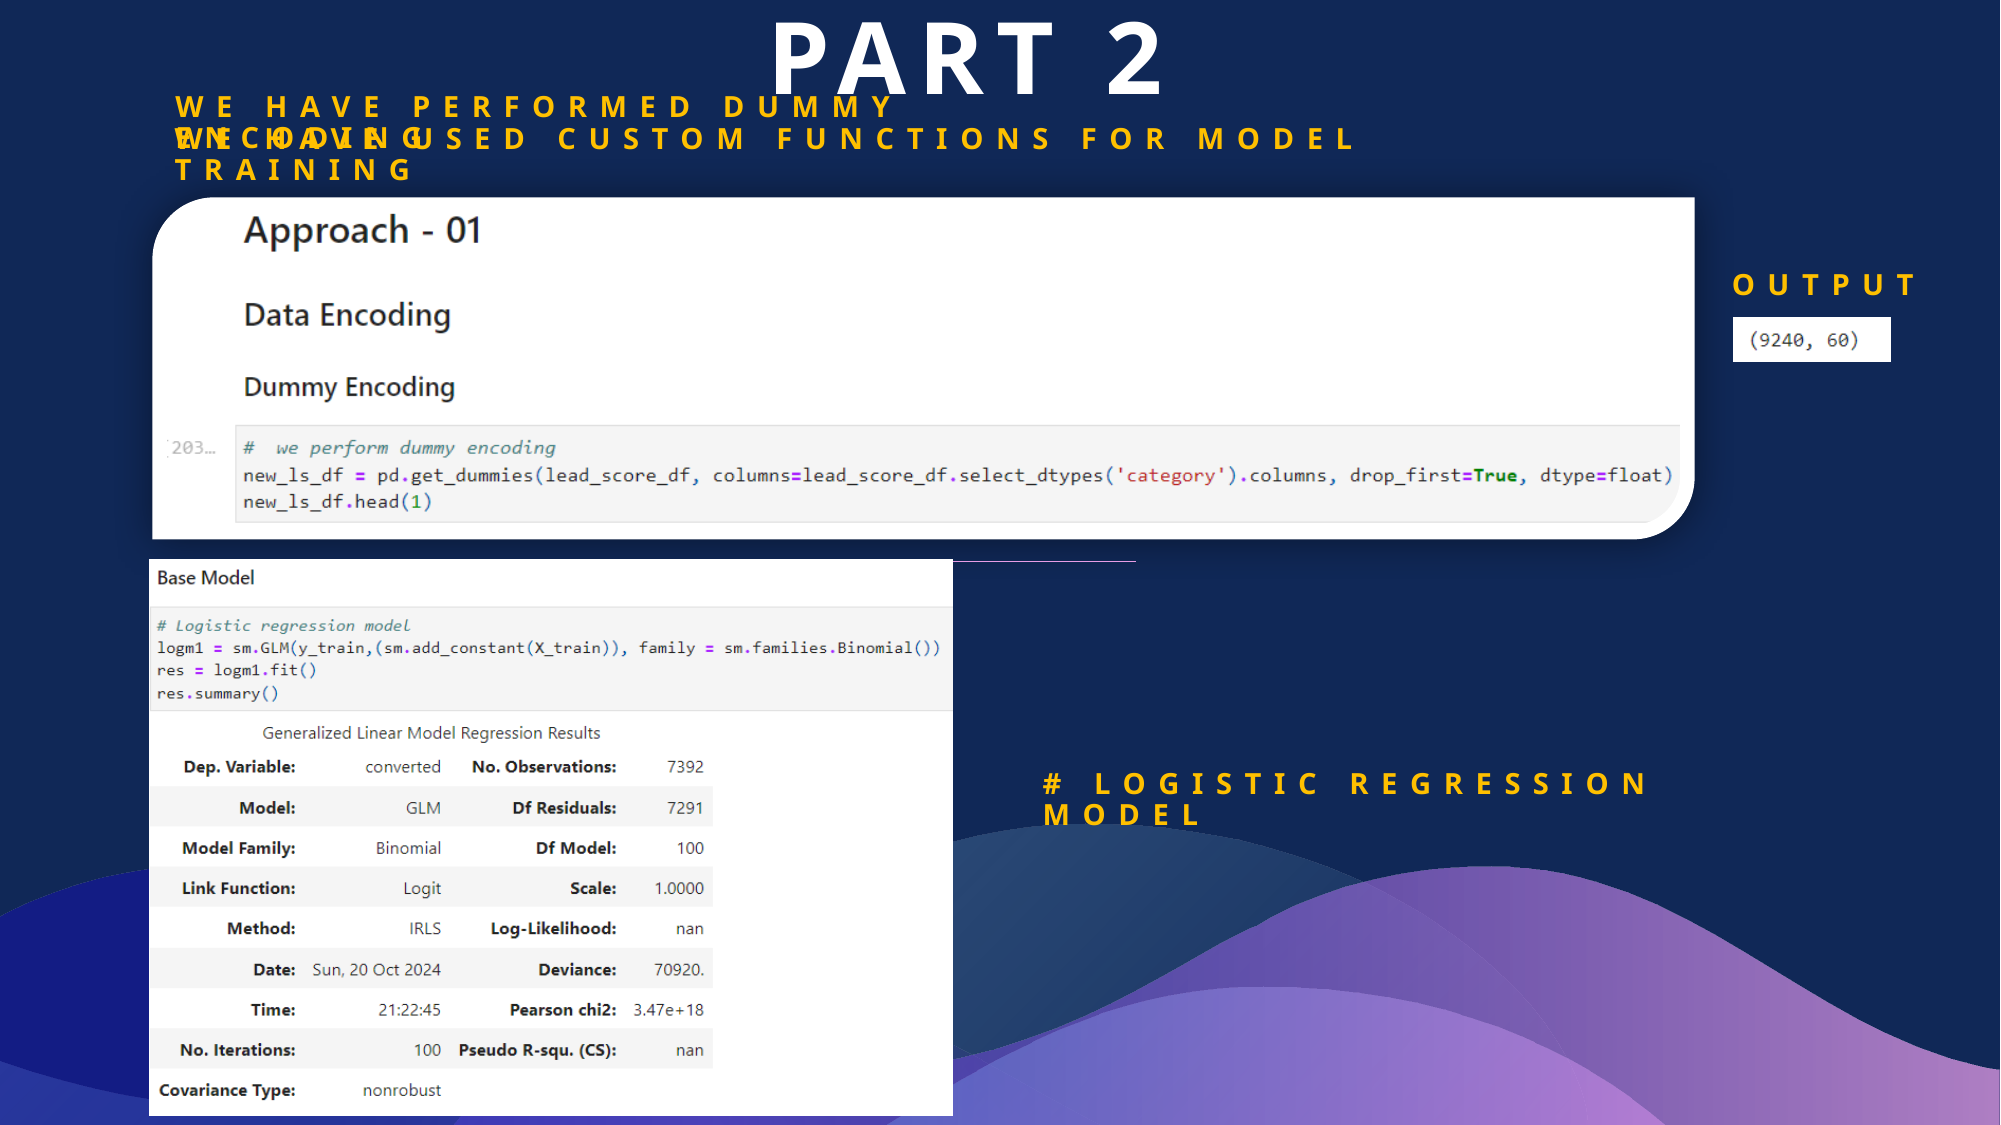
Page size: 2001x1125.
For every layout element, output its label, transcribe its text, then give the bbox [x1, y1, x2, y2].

text_box we have used custom functions for model training [159, 136, 1611, 195]
picture [1733, 317, 1891, 362]
text_box Output [1716, 262, 1945, 309]
title Data preprocessing part 2 [138, 8, 1831, 124]
picture [149, 559, 953, 1117]
text_box we have performed dummy encoding [160, 104, 1160, 136]
picture [159, 204, 1688, 533]
text_box # Logistic regression model [1027, 792, 1831, 840]
